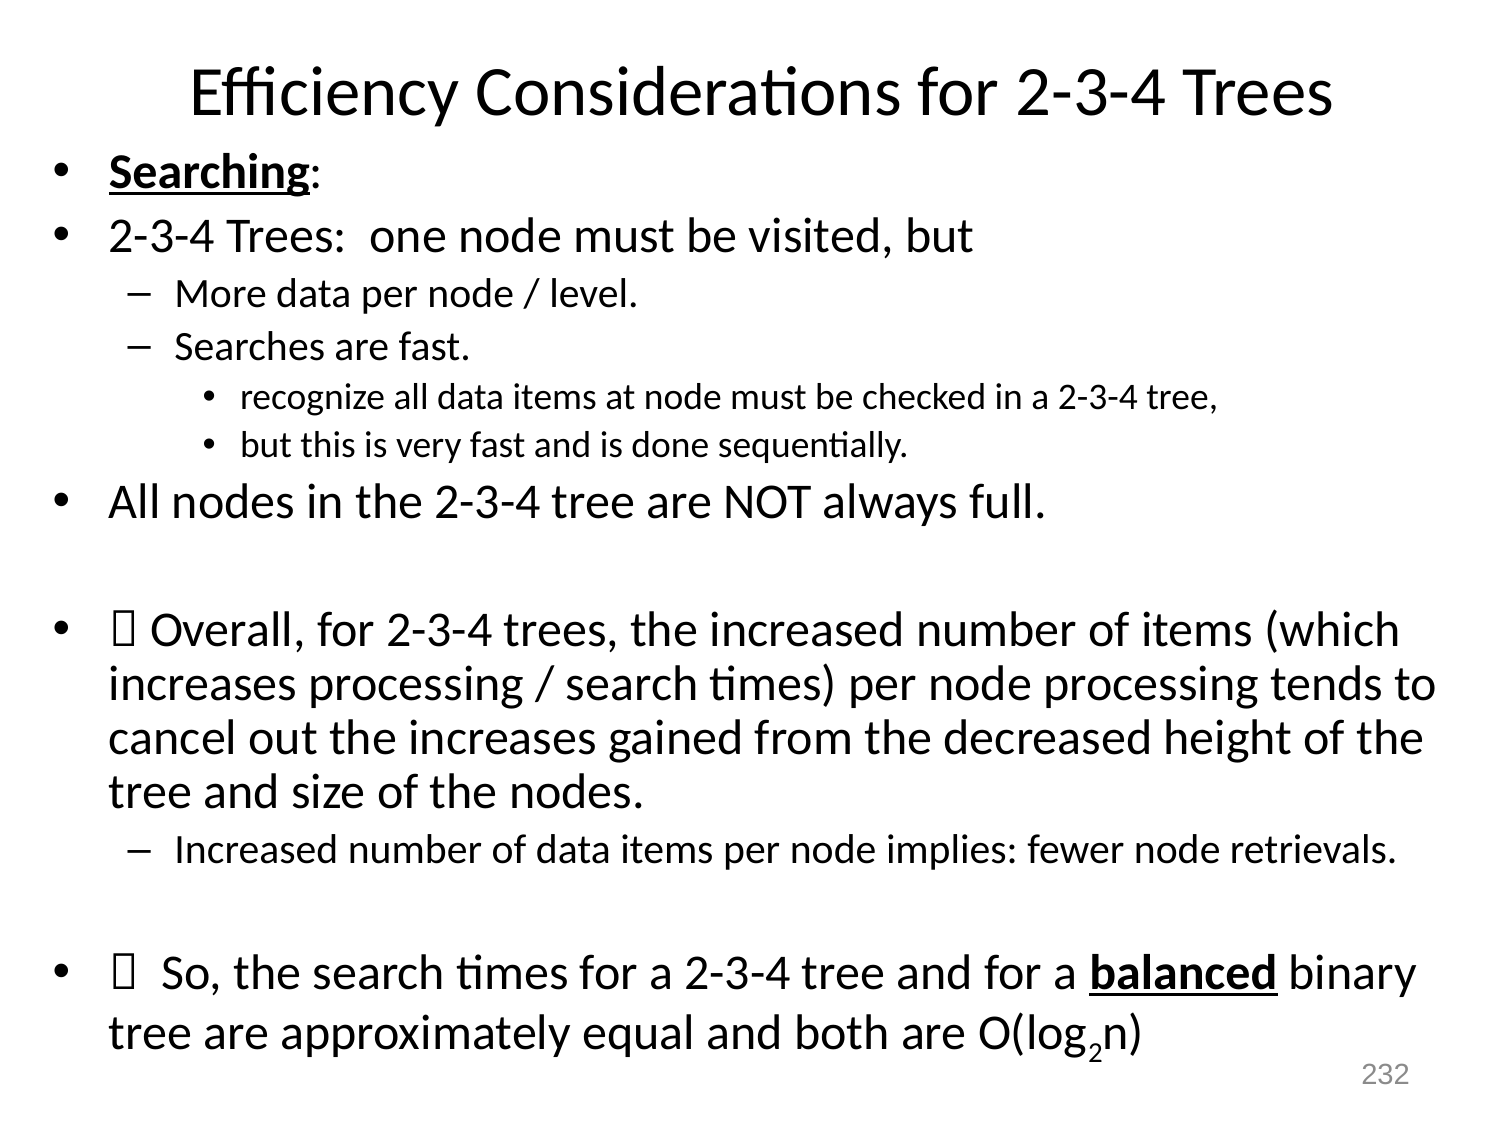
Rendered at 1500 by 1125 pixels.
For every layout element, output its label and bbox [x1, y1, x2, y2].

slide_number [1074, 1042, 1425, 1103]
list [37, 137, 1500, 1088]
title [50, 37, 1475, 137]
